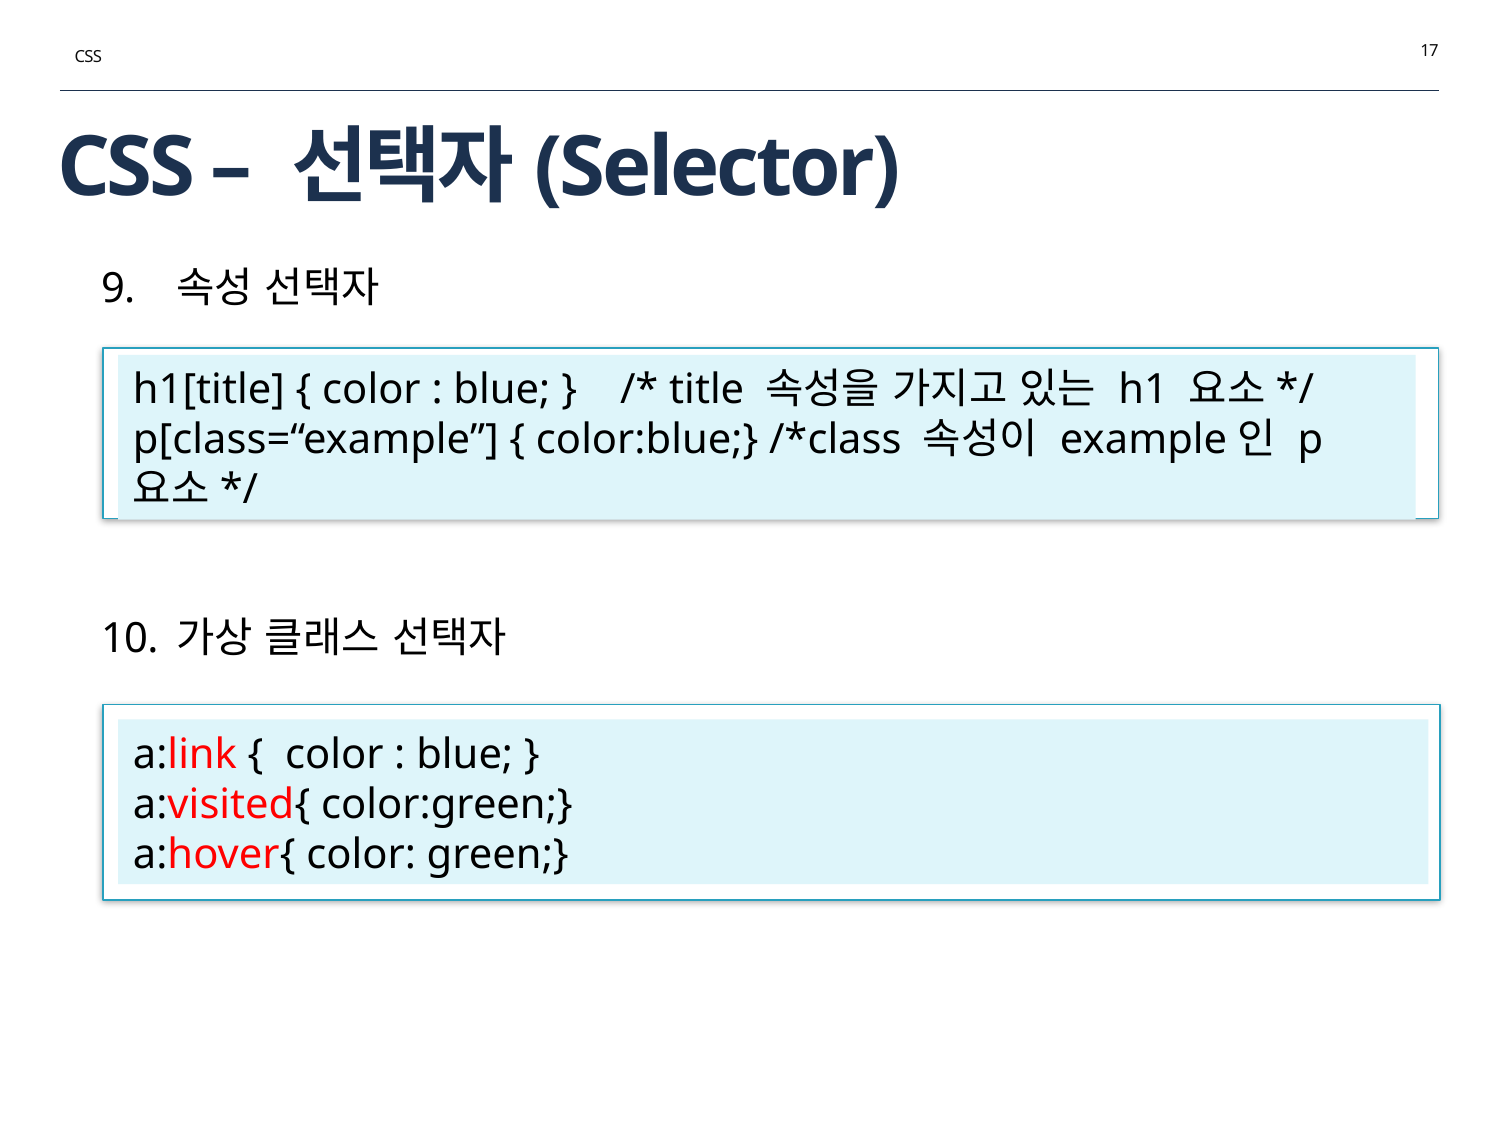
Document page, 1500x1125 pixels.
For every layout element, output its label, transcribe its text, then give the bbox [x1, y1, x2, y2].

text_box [102, 347, 1439, 519]
text_box [102, 704, 1441, 901]
text_box CSS [59, 38, 320, 74]
text_box a:link { color : blue; } a:visited{ color:green;} a:hover{ color: green;} [118, 719, 1429, 885]
text_box 17 [1193, 32, 1454, 70]
title CSS – 선택자(Selector) [42, 114, 1432, 211]
text_box 속성 선택자 가상 클래스 선택자 [59, 253, 1416, 777]
